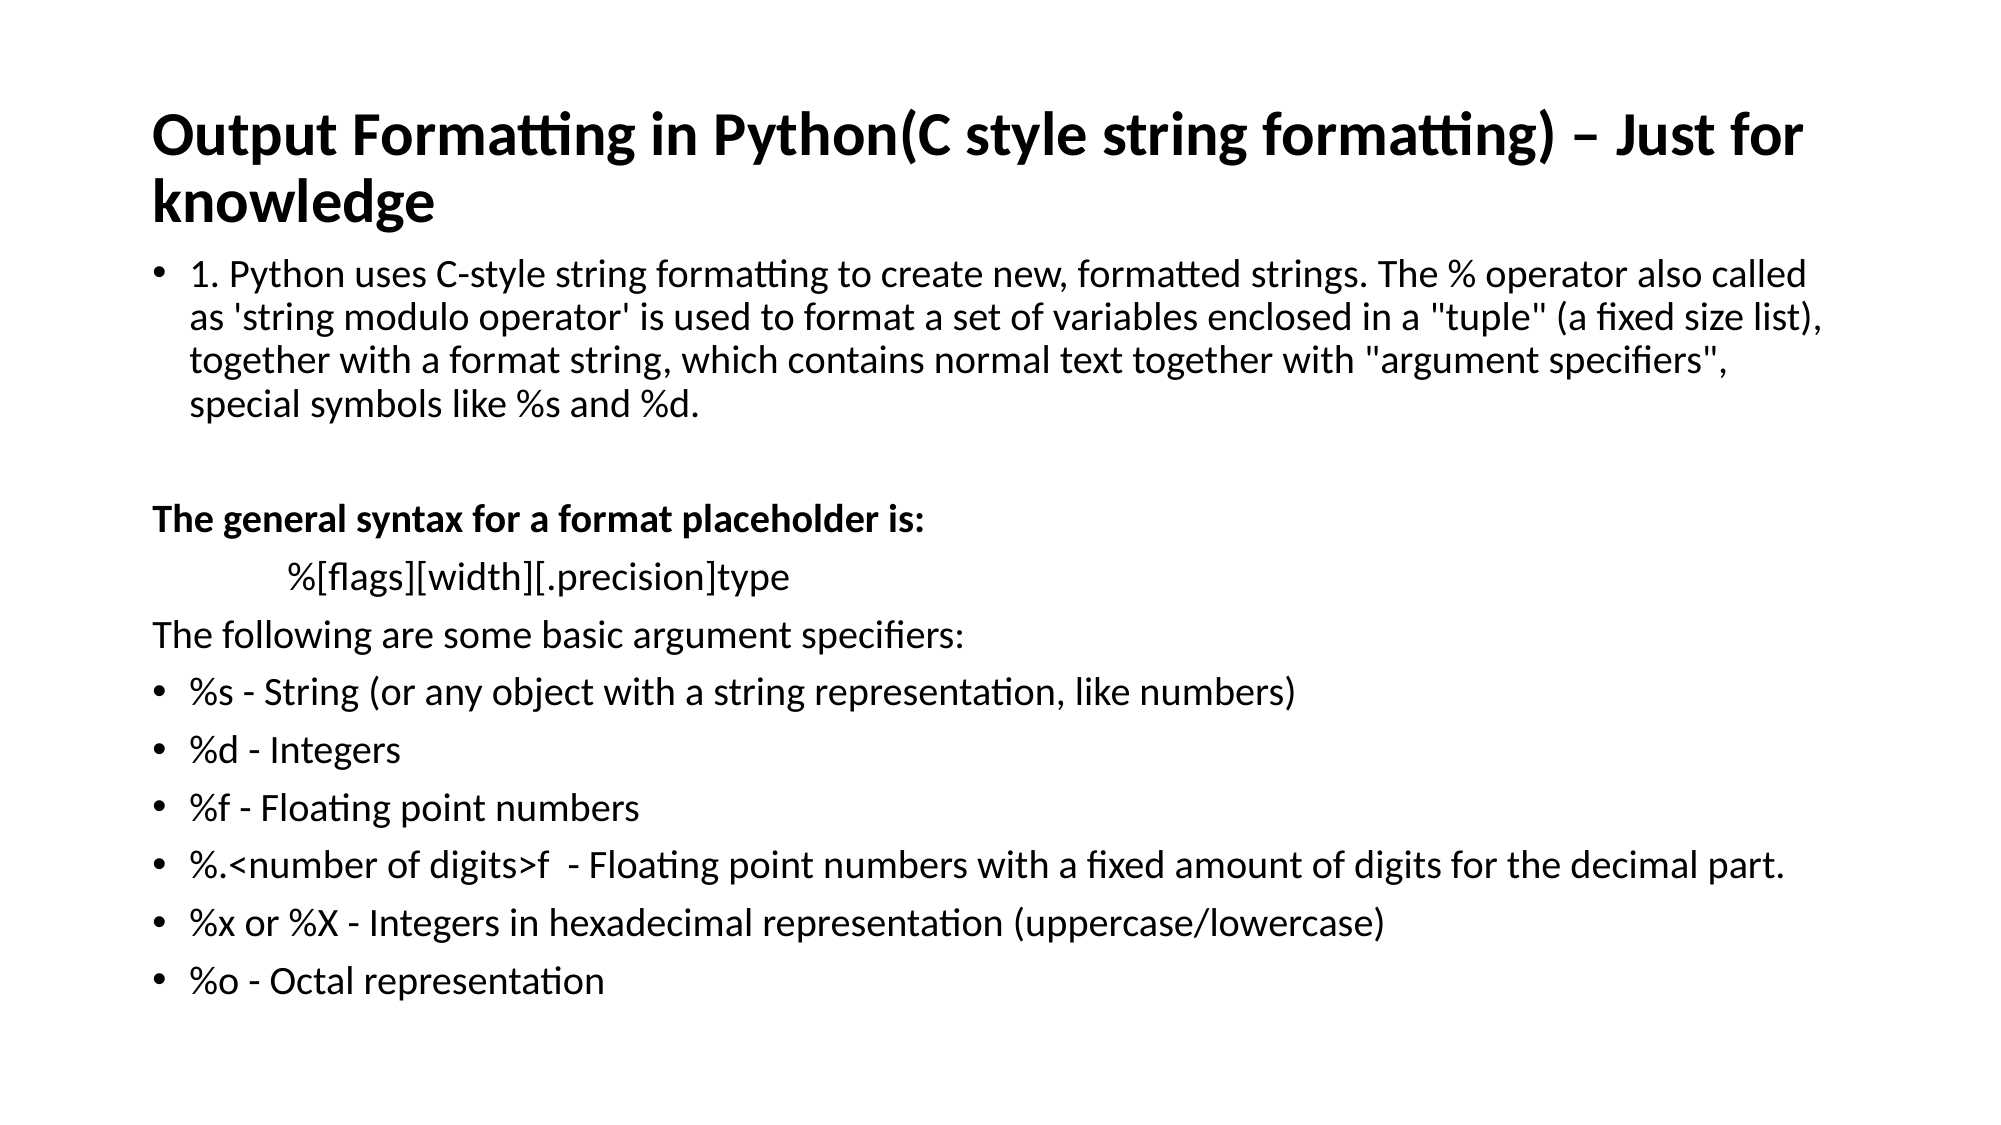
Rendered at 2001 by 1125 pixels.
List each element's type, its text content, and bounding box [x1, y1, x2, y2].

title Output Formatting in Python(C style string formatting) – Just for knowledge [137, 59, 1863, 245]
list 1. Python uses C-style string formatting to create new, formatted strings. The % operator also called as 'string modulo operator' is used to format a set of variables enclosed in a "tuple" (a fixed size list), together with a format string, which contains normal text together with "argument specifiers", special symbols like %s and %d. The general syntax for a format placeholder is: %[flags][width][.precision]type The following are some basic argument specifiers: %s - String (or any object with a string representation, like numbers) %d - Integers %f - Floating point numbers %.<number of digits>f - Floating point numbers with a fixed amount of digits for the decimal part. %x or %X - Integers in hexadecimal representation (uppercase/lowercase) %o - Octal representation [137, 245, 1863, 1014]
